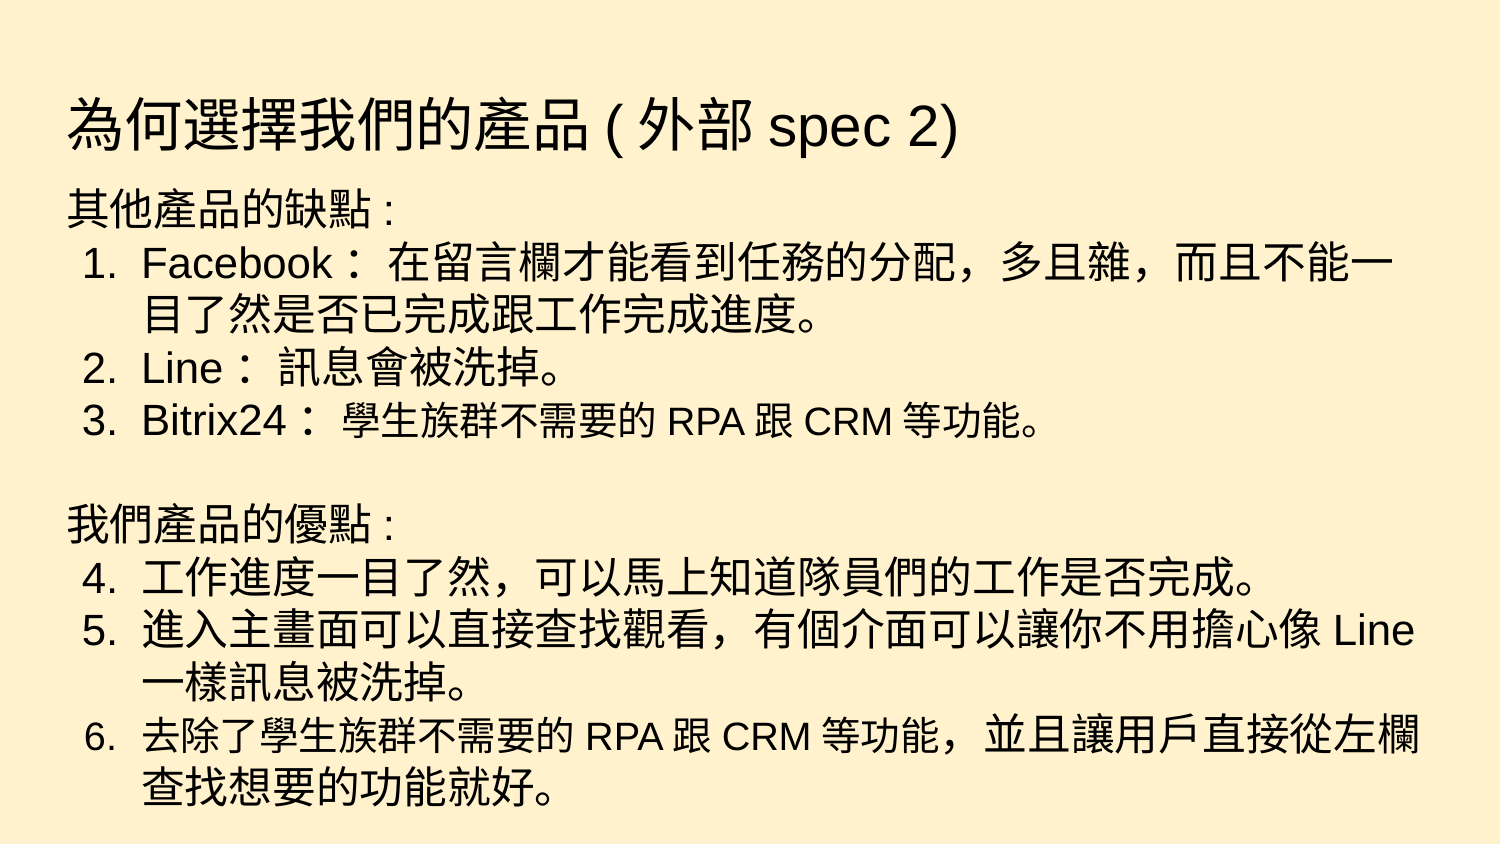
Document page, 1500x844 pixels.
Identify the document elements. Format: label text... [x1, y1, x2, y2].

title 為何選擇我們的產品(外部spec 2) [51, 72, 1449, 166]
list 其他產品的缺點: Facebook：在留言欄才能看到任務的分配，多且雜，而且不能一目了然是否已完成跟工作完成進度。​ Line：訊息會被洗掉。 Bitrix24：學生族群不需要的RPA跟CRM等功能。 我們產品的優點: 工作進度一目了然，可以馬上知道隊員們的工作是否完成。 進入主畫面可以直接查找觀看，有個介面可以讓你不用擔心像Line一樣訊息被洗掉。 去除了學生族群不需要的RPA跟CRM等功能，並且讓用戶直接從左欄查找想要的功能就好。 [51, 166, 1449, 832]
